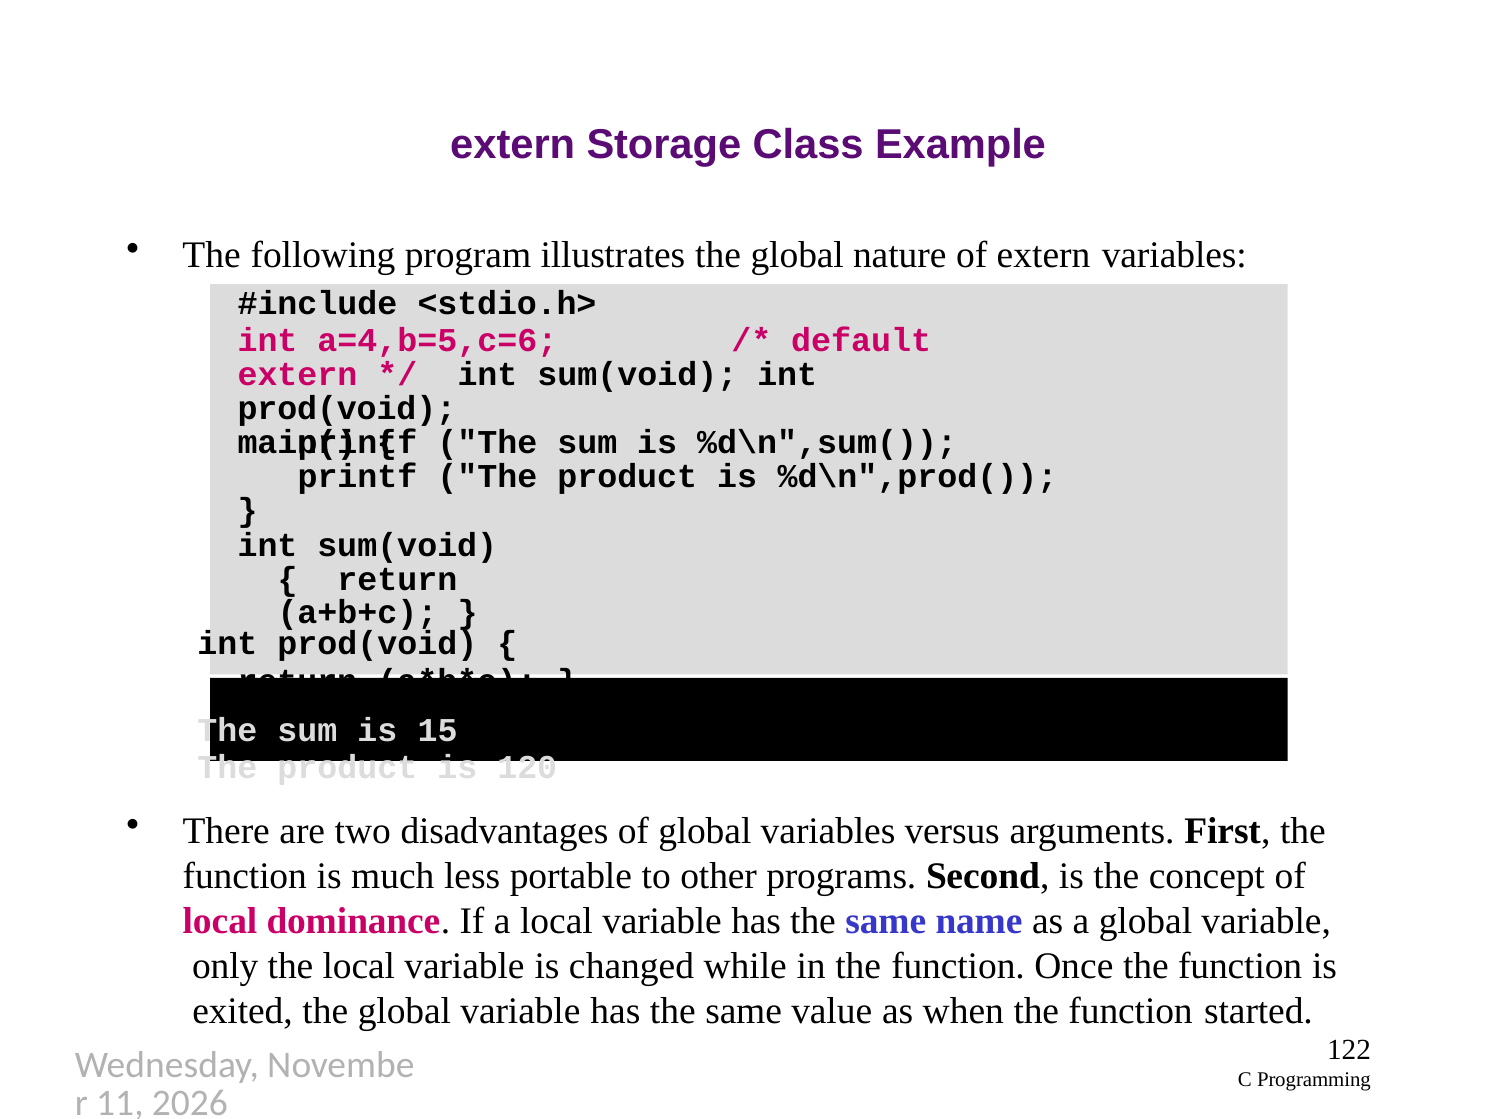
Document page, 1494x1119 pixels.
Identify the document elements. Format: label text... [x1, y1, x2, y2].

title extern Storage Class Example [200, 116, 1294, 304]
slide_number 122 C Programming [1235, 1034, 1376, 1119]
text_box printf ("The sum is %d\n",sum()); printf ("The product is %d\n",prod()); [295, 426, 1062, 495]
text_box [210, 284, 1288, 528]
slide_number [74, 1040, 419, 1097]
text_box The following program illustrates the global nature of extern variables: #include <stdio.h> int a=4,b=5,c=6; /* default extern */ int sum(void); int prod(void); main() { [124, 230, 1251, 460]
text_box } [235, 488, 260, 528]
text_box int sum(void) { return (a+b+c); } int prod(void) { return (a*b*c); } The sum is 15 The product is 120 There are two disadvantages of global variables versus arguments. First, the function is much less portable to other programs. Second, is the concept of local dominance. If a local variable has the same name as a global variable, only the local variable is changed while in the function. Once the function is exited, the global variable has the same value as when the function started. [124, 528, 1339, 1031]
